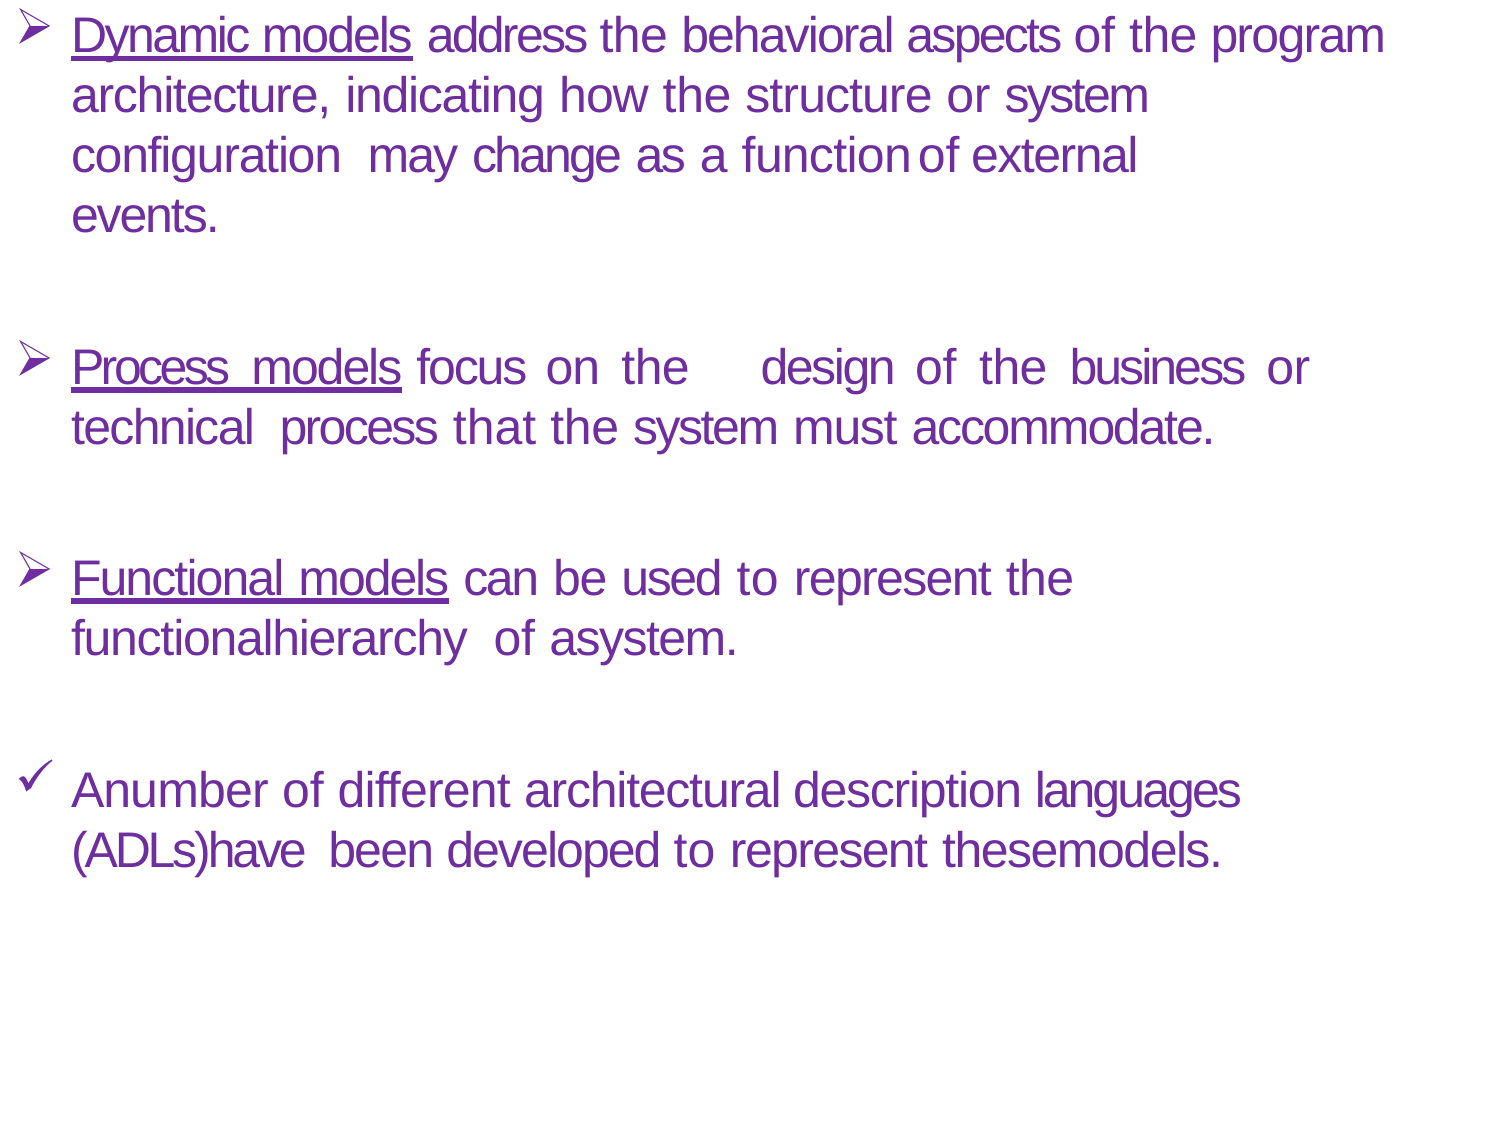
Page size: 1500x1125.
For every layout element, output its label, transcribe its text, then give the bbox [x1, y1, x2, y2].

text_box Dynamic models address the behavioral aspects of the program architecture, indicating how the structure or system configuration may change as a function of external events. Process models focus on the design of the business or technical process that the system must accommodate. Functional models can be used to represent the functionalhierarchy of asystem. Anumber of different architectural description languages (ADLs)have been developed to represent thesemodels. [12, 0, 1481, 877]
